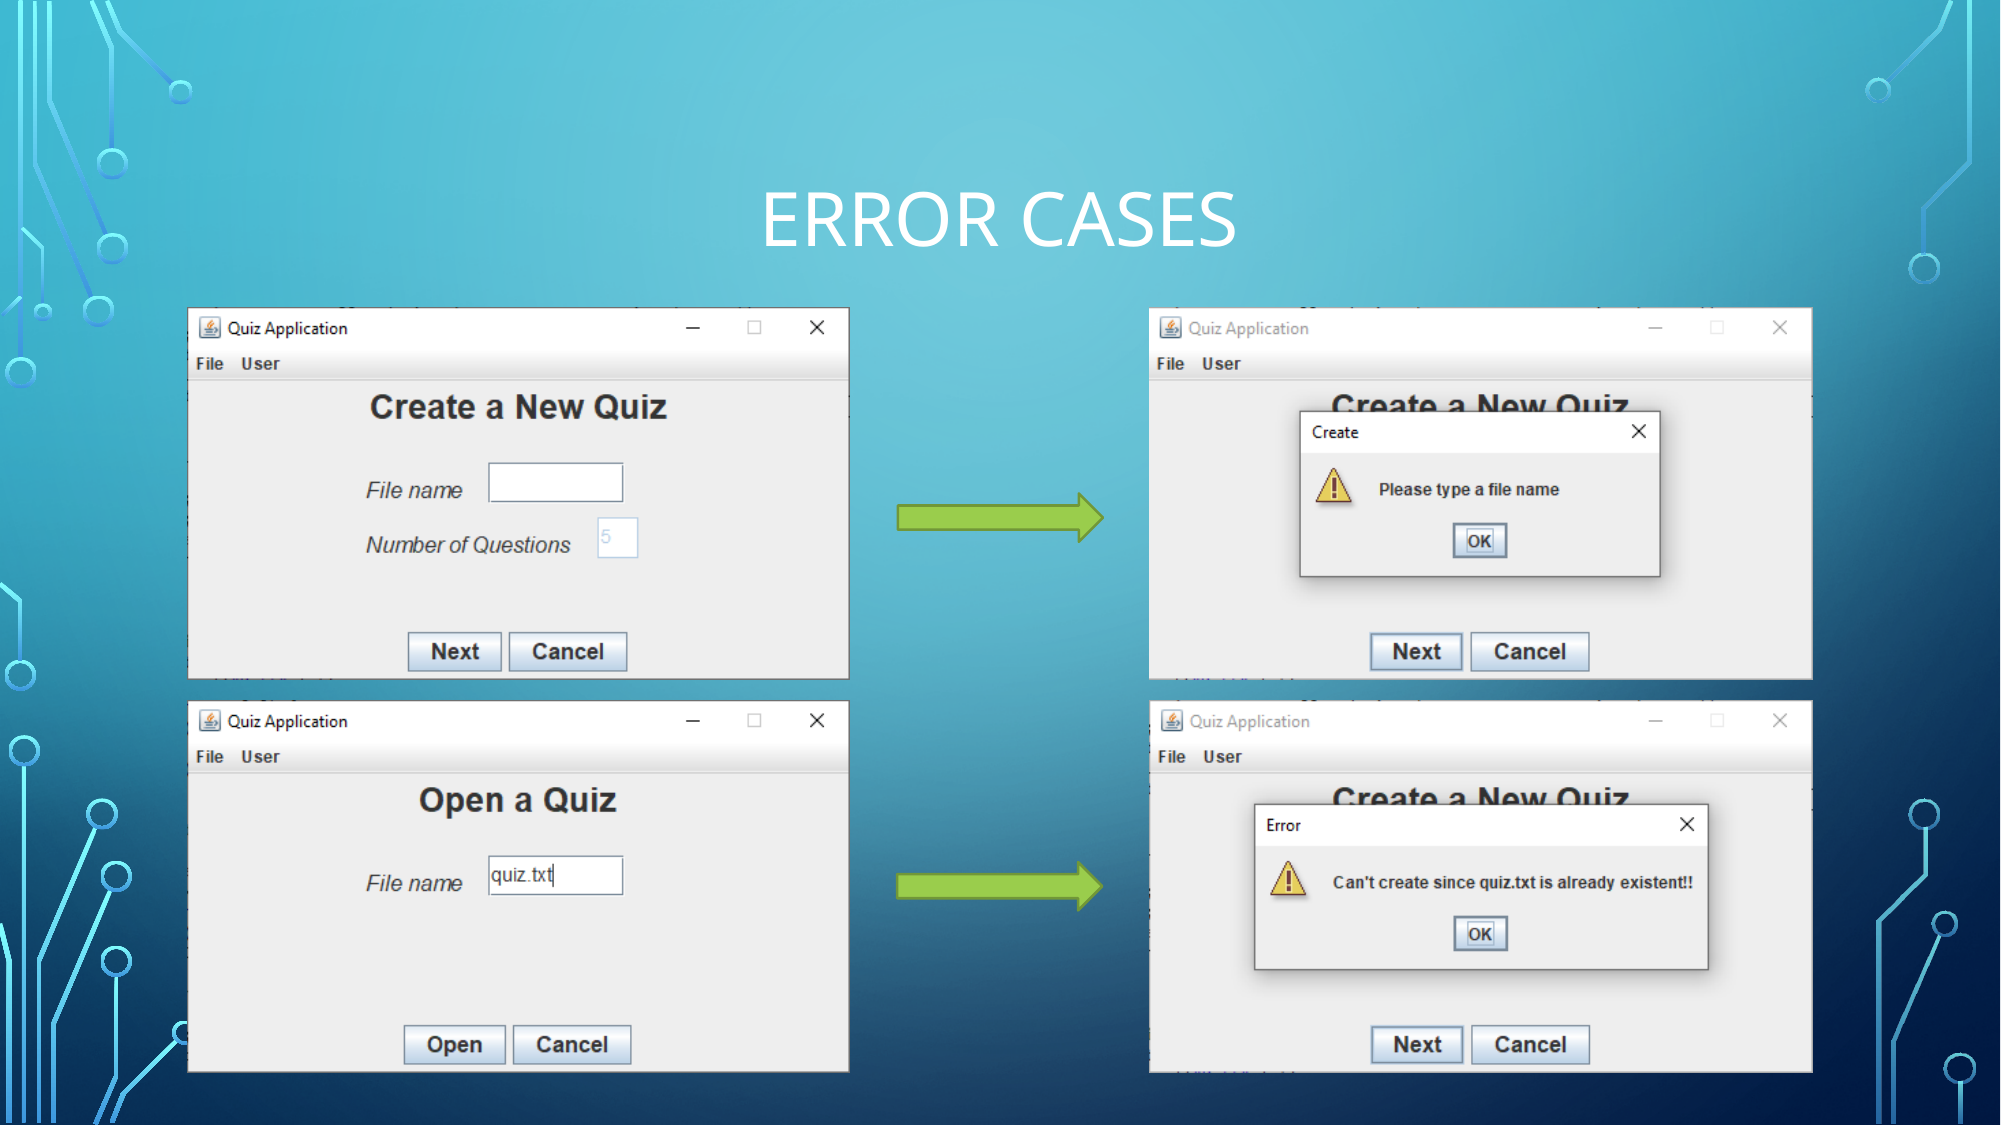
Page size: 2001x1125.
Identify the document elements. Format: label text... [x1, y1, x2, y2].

picture [1149, 306, 1813, 681]
text_box [895, 860, 1104, 912]
title Error cases [187, 101, 1813, 344]
text_box [896, 492, 1104, 543]
picture [1149, 700, 1813, 1073]
picture [186, 307, 850, 681]
picture [186, 700, 850, 1073]
